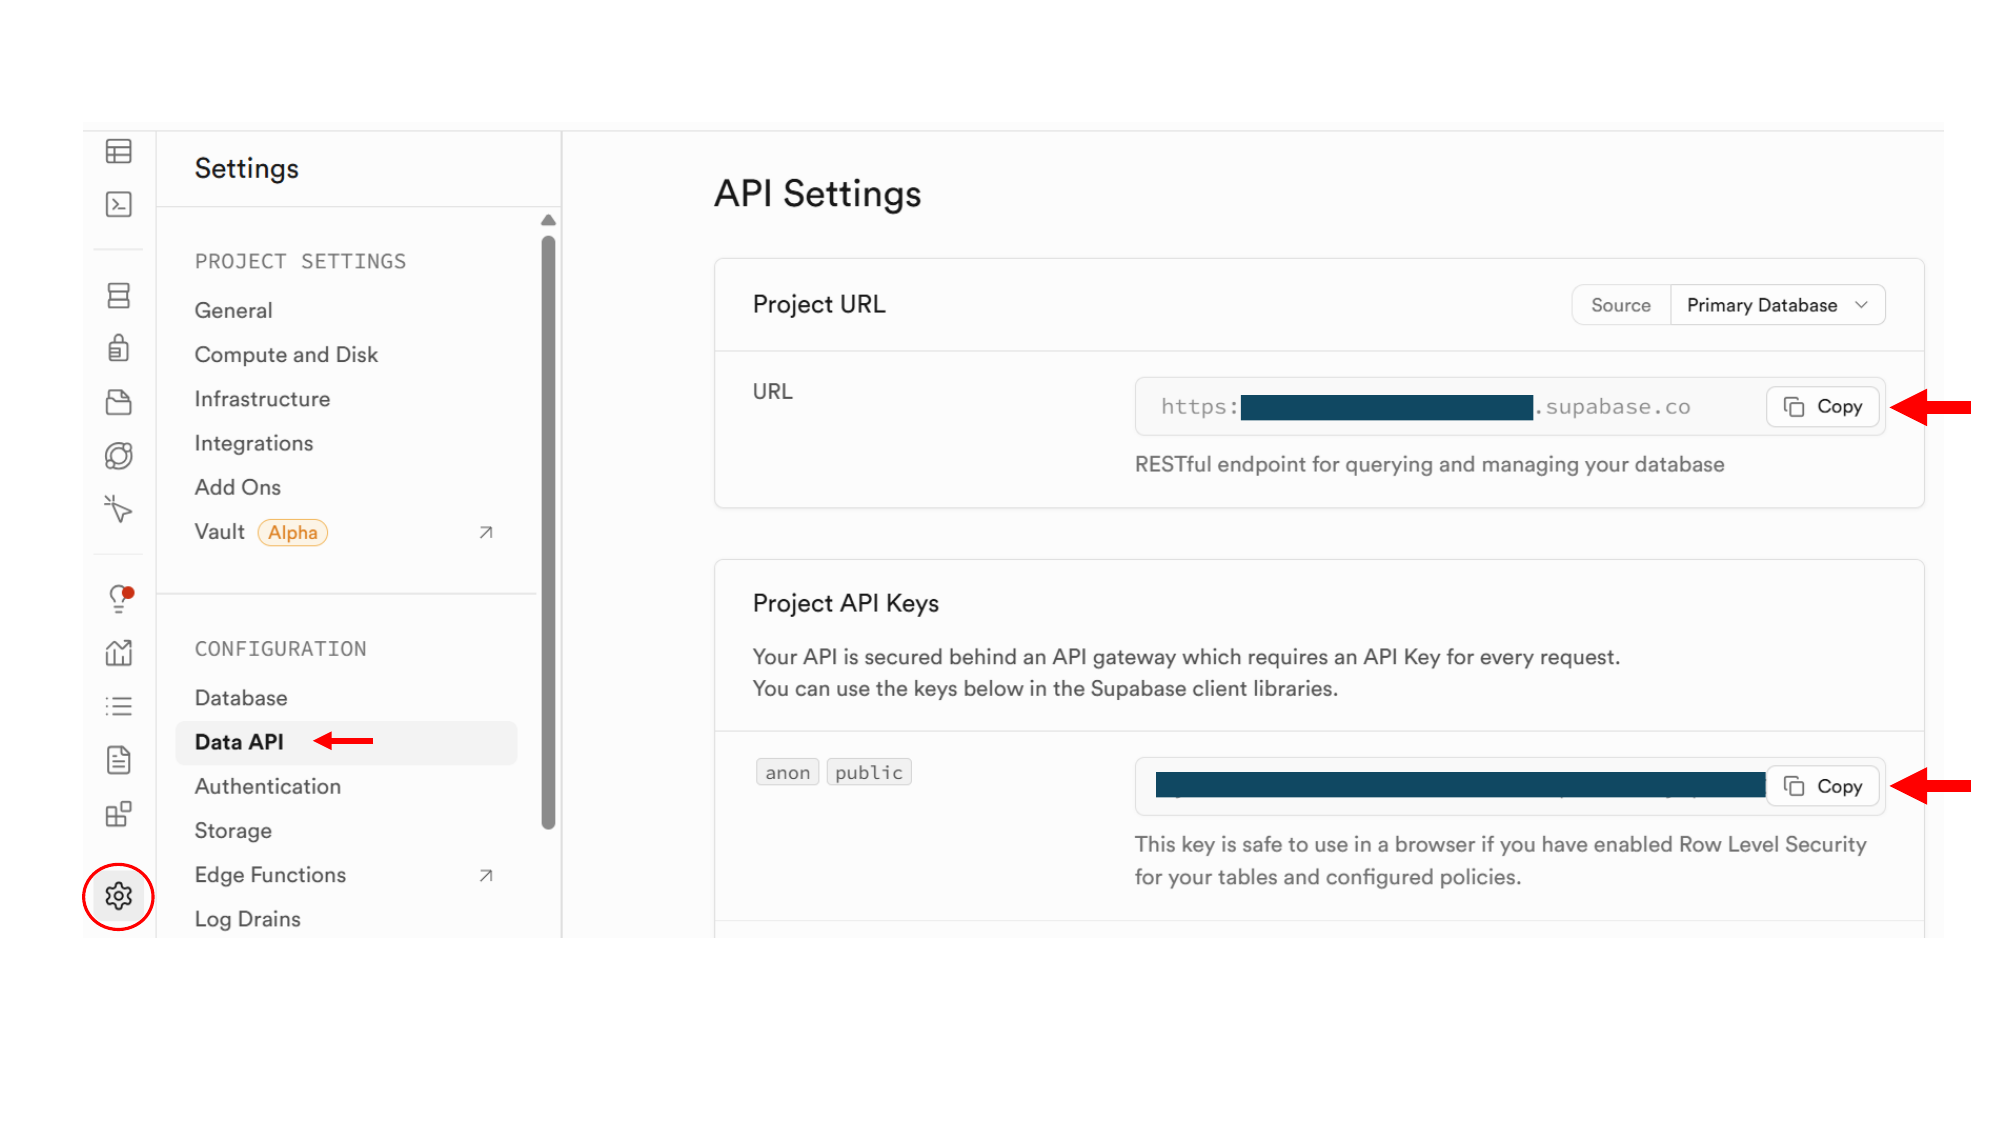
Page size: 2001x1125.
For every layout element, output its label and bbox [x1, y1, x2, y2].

picture [83, 122, 1944, 938]
